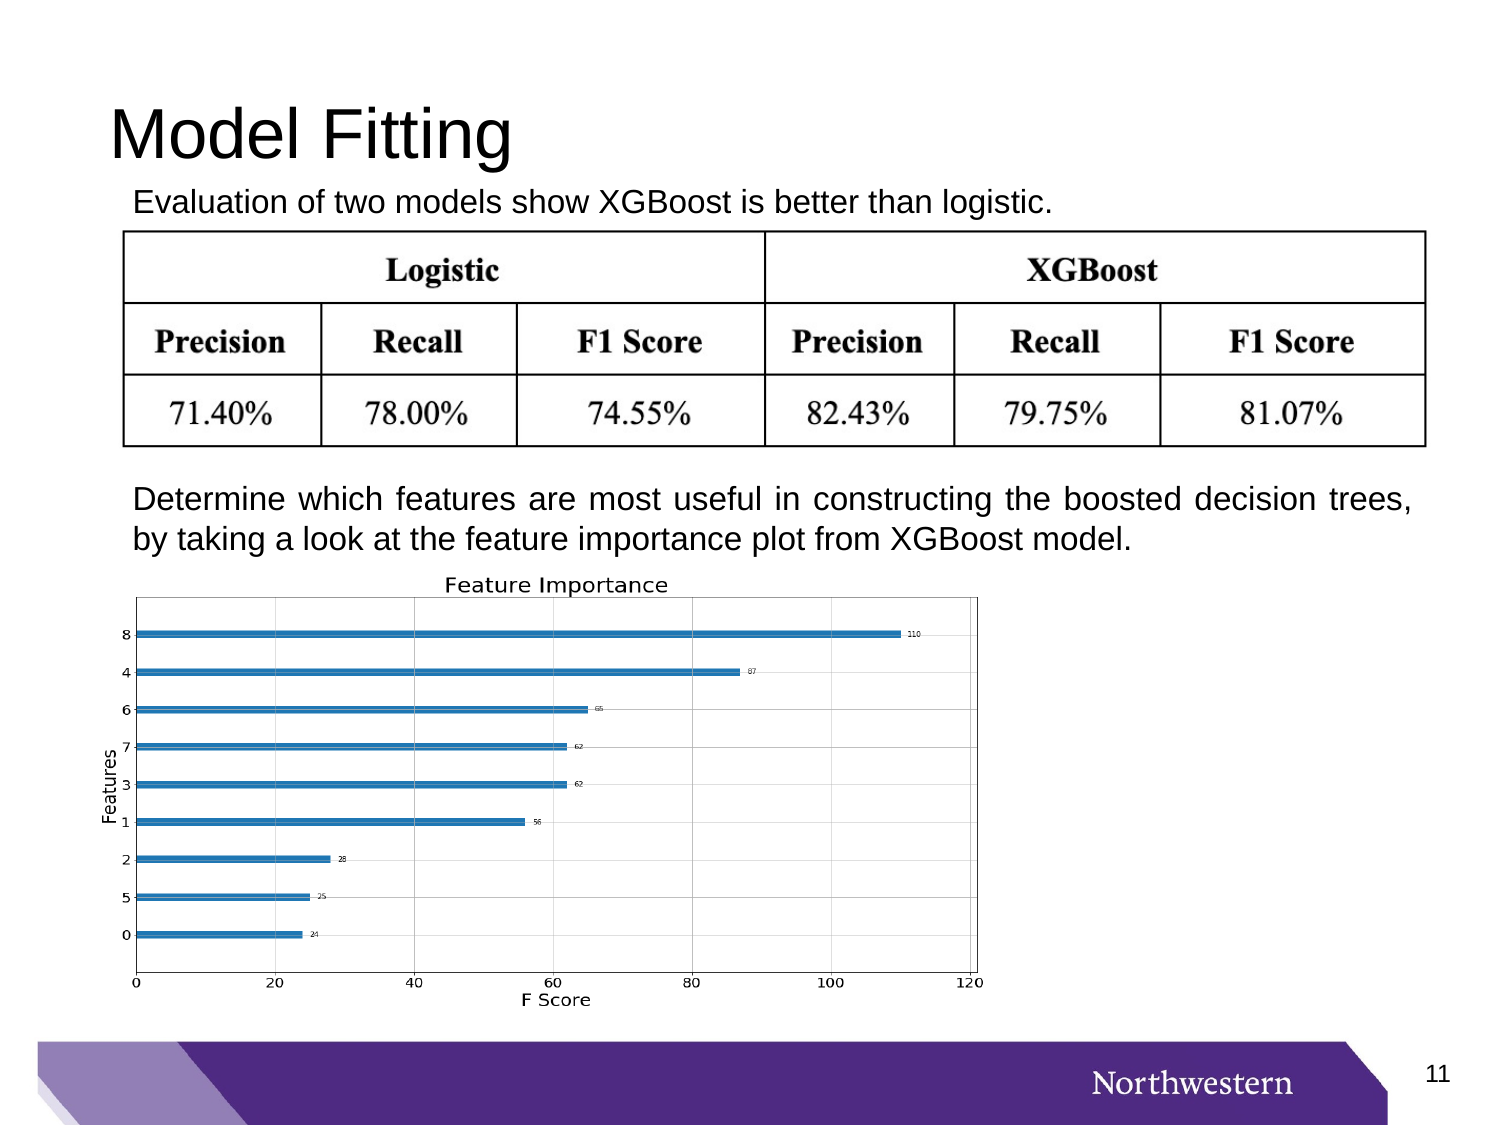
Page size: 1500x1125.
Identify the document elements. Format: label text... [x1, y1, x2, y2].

text_box Determine which features are most useful in constructing the boosted decision trees, by taking a look at the feature importance plot from XGBoost model. [117, 470, 1430, 564]
slide_number ‹#› [1367, 1042, 1466, 1103]
title Model Fitting [56, 62, 1054, 186]
picture [0, 0, 1500, 1125]
text_box Evaluation of two models show XGBoost is better than logistic. [117, 165, 1345, 220]
